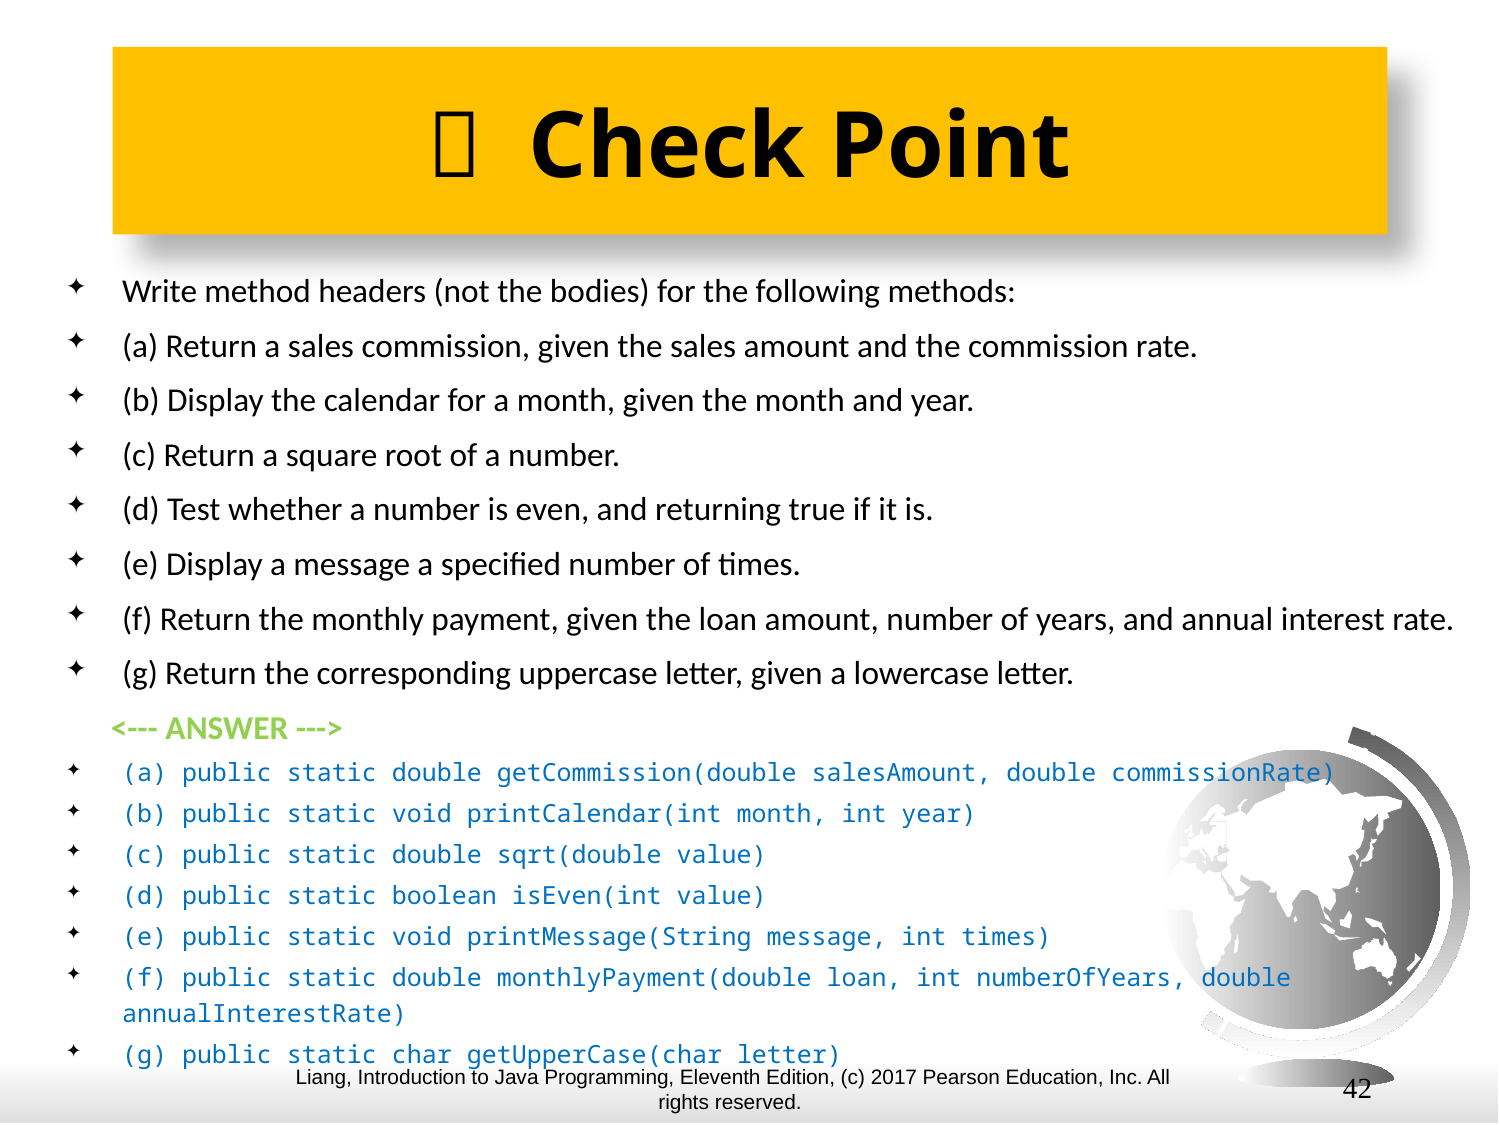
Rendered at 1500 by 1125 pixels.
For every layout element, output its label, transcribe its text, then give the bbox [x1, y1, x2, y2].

slide_number 42 [1074, 1049, 1388, 1125]
list Write method headers (not the bodies) for the following methods: (a) Return a sales commission, given the sales amount and the commission rate. (b) Display the calendar for a month, given the month and year. (c) Return a square root of a number. (d) Test whether a number is even, and returning true if it is. (e) Display a message a specified number of times. (f) Return the monthly payment, given the loan amount, number of years, and annual interest rate. (g) Return the corresponding uppercase letter, given a lowercase letter. <--- ANSWER ---> (a) public static double getCommission(double salesAmount, double commissionRate) (b) public static void printCalendar(int month, int year) (c) public static double sqrt(double value) (d) public static boolean isEven(int value) (e) public static void printMessage(String message, int times) (f) public static double monthlyPayment(double loan, int numberOfYears, double annualInterestRate) (g) public static char getUpperCase(char letter) [50, 253, 1500, 1032]
title  Check Point [112, 46, 1388, 235]
